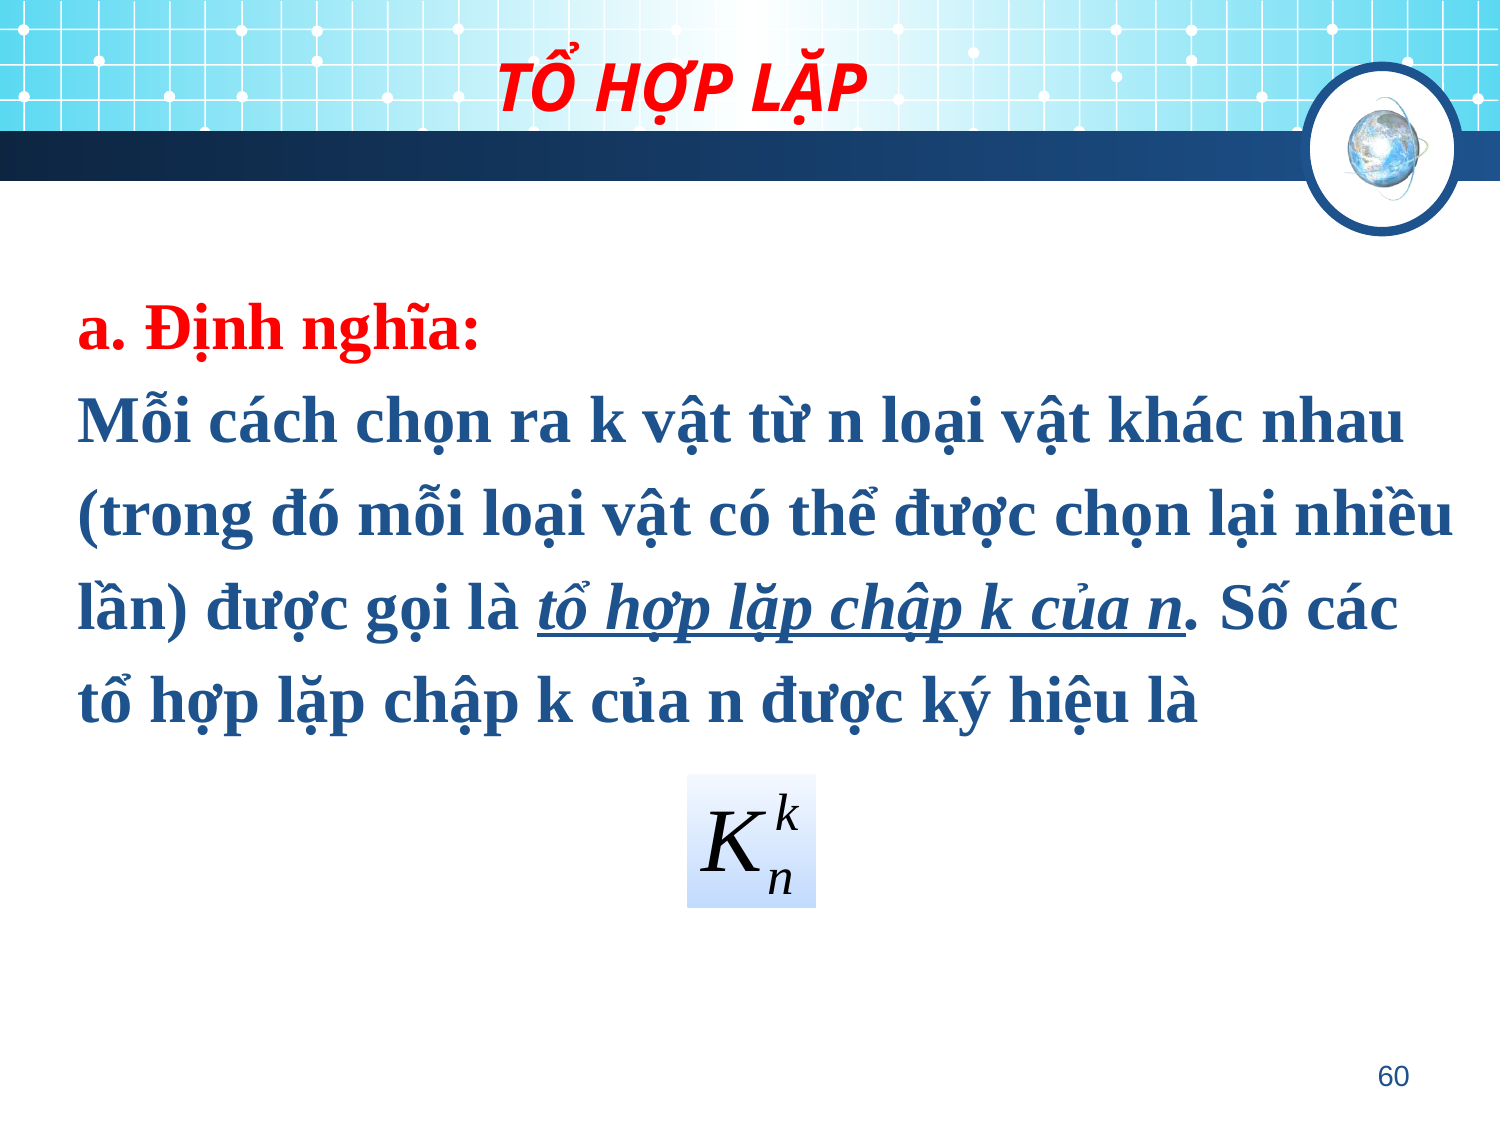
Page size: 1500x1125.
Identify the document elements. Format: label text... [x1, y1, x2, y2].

picture [1321, 188, 1443, 226]
list a. Định nghĩa: Mỗi cách chọn ra k vật từ n loại vật khác nhau (trong đó mỗi loại vật có thể được chọn lại nhiều lần) được gọi là tổ hợp lặp chập k của n. Số các tổ hợp lặp chập k của n được ký hiệu là [62, 275, 1475, 963]
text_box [687, 774, 816, 908]
text_box [0, 0, 1500, 188]
slide_number 60 [1074, 1050, 1425, 1103]
text_box TỔ HỢP LẶP [74, 37, 1288, 130]
